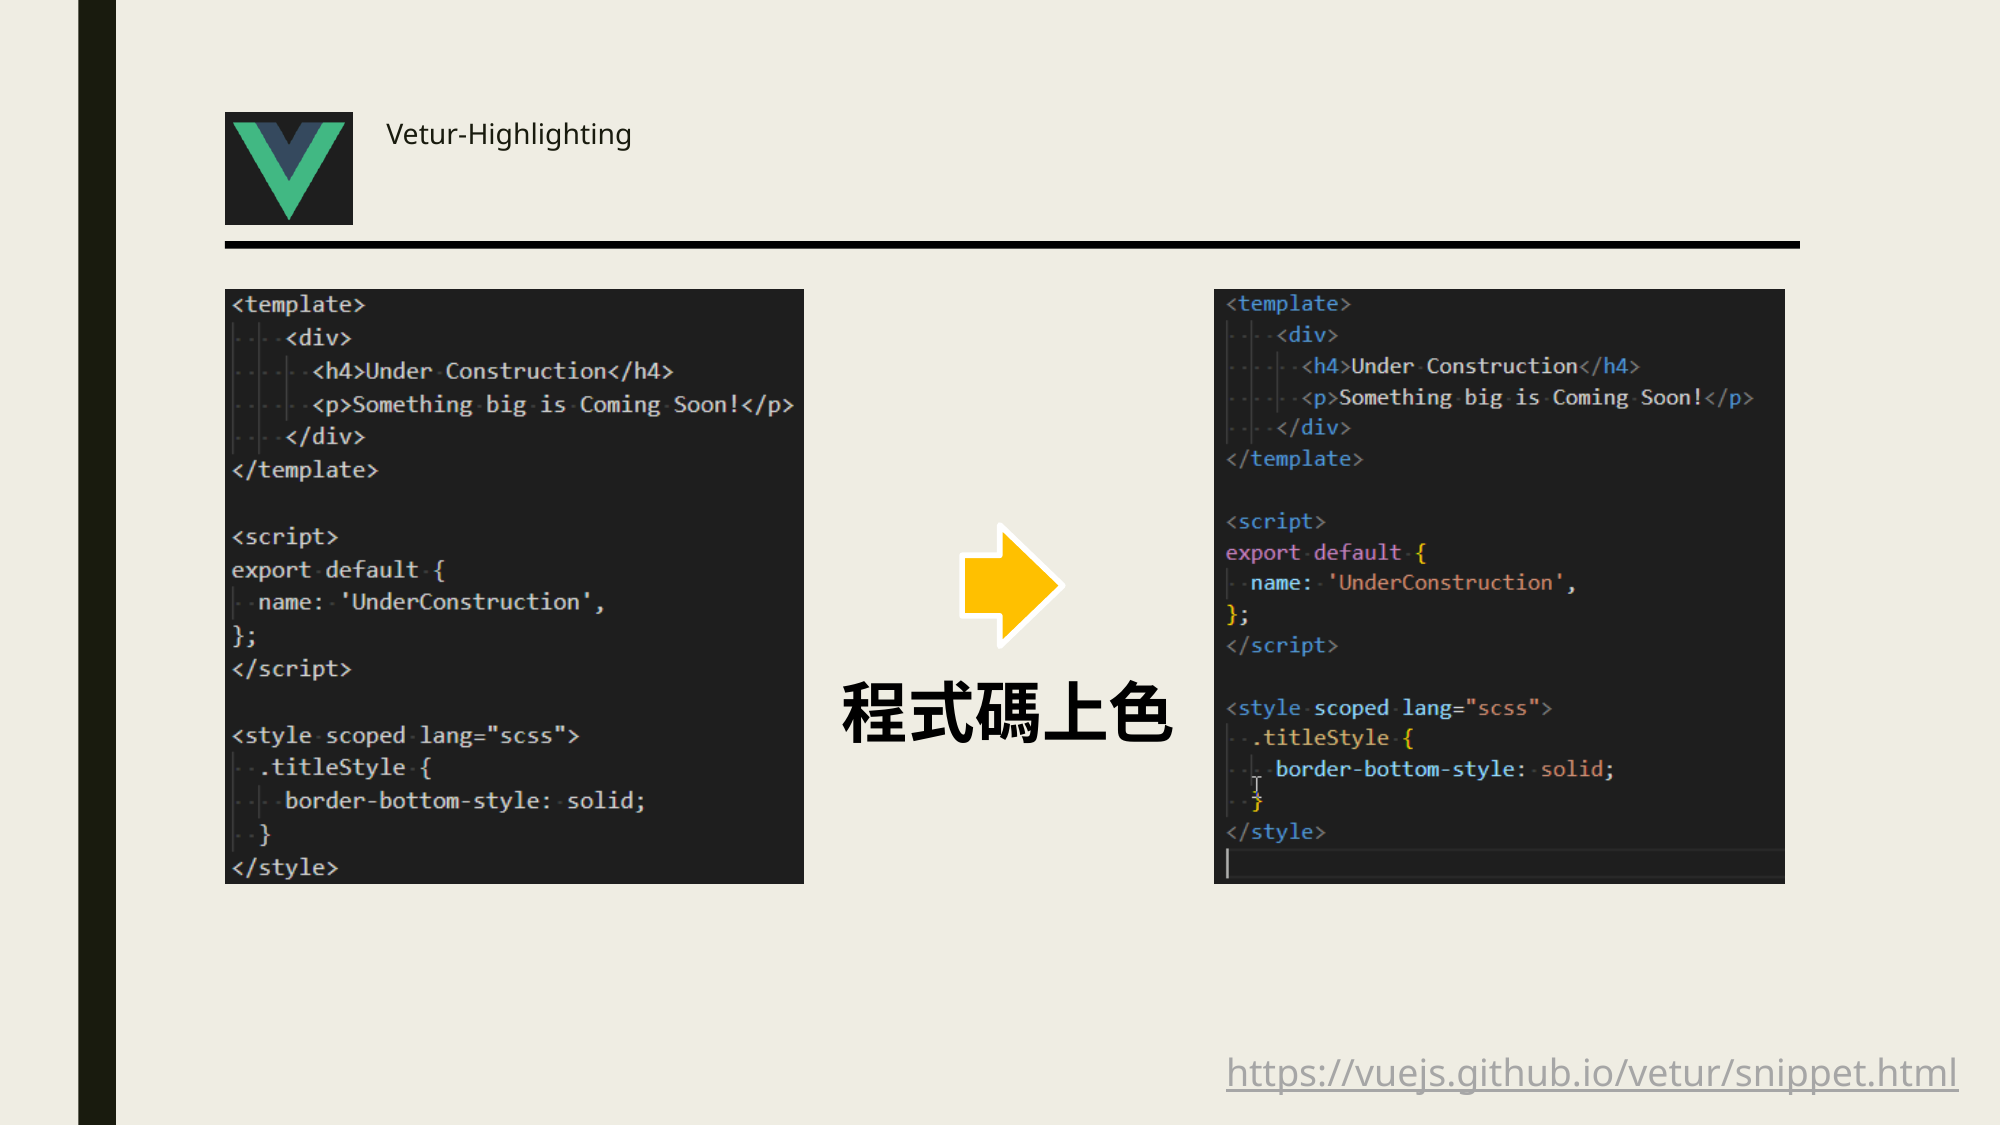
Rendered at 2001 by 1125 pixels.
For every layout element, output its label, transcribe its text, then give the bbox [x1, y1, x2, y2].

picture [224, 112, 353, 225]
picture [1214, 289, 1785, 884]
text_box [959, 522, 1066, 649]
text_box https://vuejs.github.io/vetur/snippet.html [1211, 1041, 1974, 1108]
text_box [222, 238, 1803, 251]
picture [224, 289, 804, 884]
title Vetur-Highlighting [371, 112, 1800, 225]
text_box 程式碼上色 [827, 663, 1191, 759]
